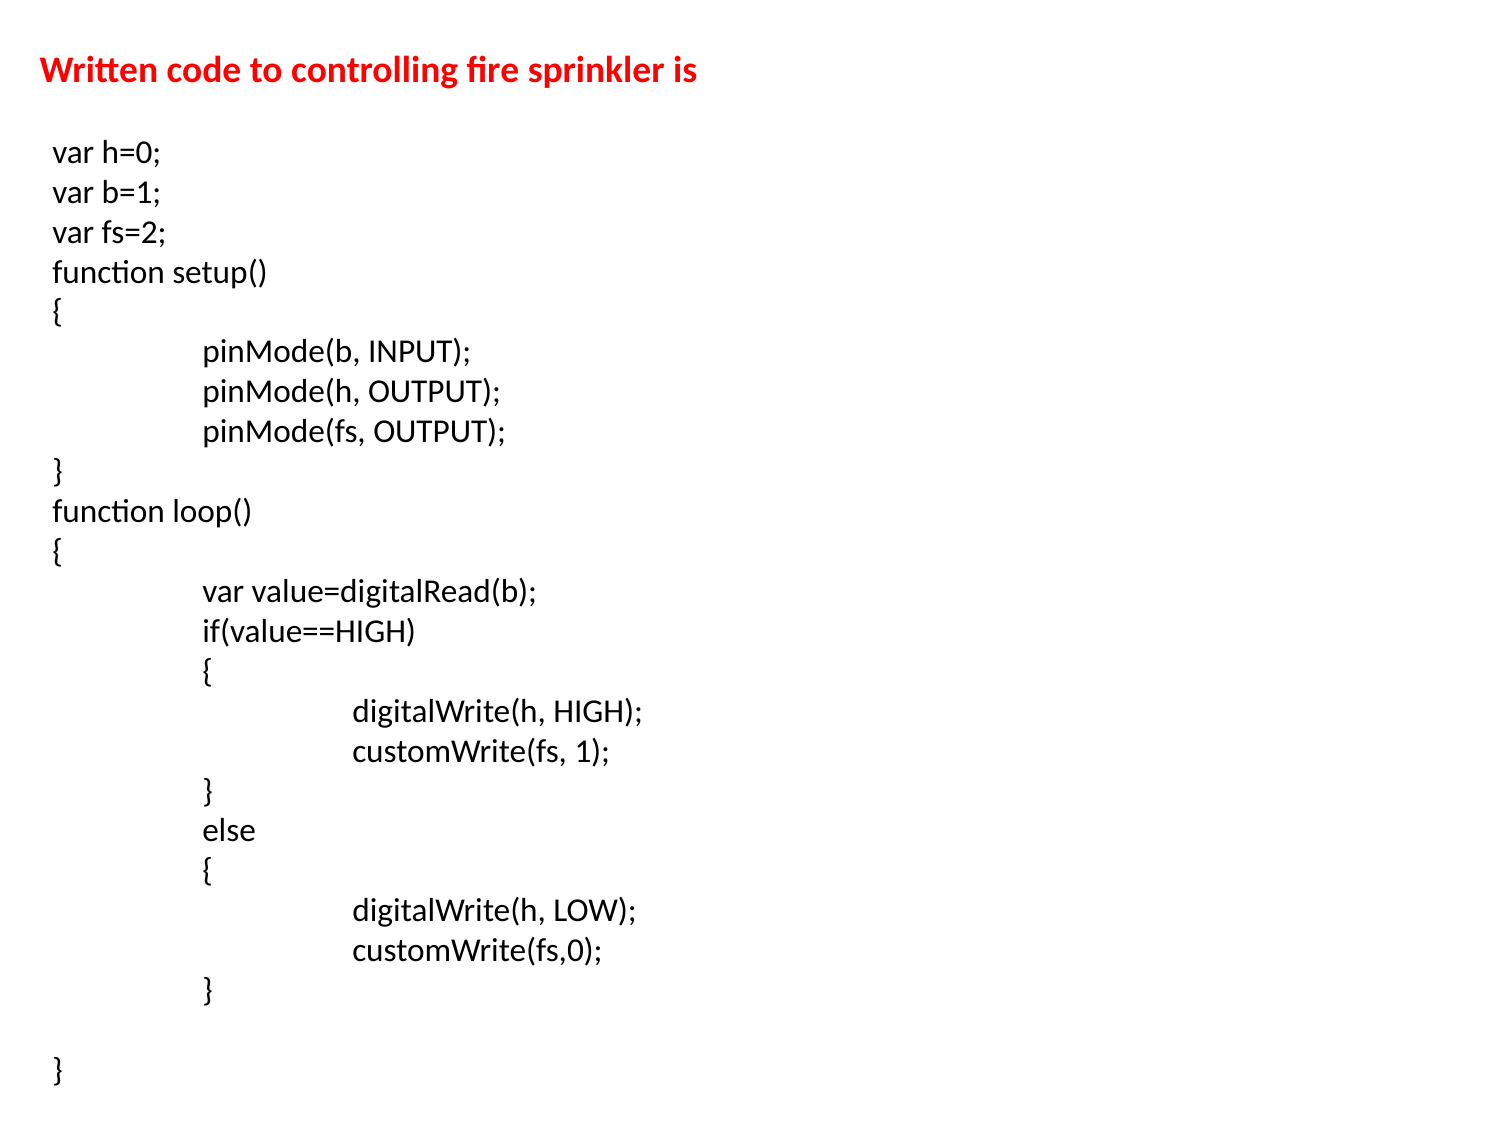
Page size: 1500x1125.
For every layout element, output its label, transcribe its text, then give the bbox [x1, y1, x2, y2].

text_box Written code to controlling fire sprinkler is [24, 37, 1438, 98]
text_box var h=0; var b=1; var fs=2; function setup() { pinMode(b, INPUT); pinMode(h, OUTPUT); pinMode(fs, OUTPUT); } function loop() { var value=digitalRead(b); if(value==HIGH) { digitalWrite(h, HIGH); customWrite(fs, 1); } else { digitalWrite(h, LOW); customWrite(fs,0); } } [37, 122, 1313, 1096]
